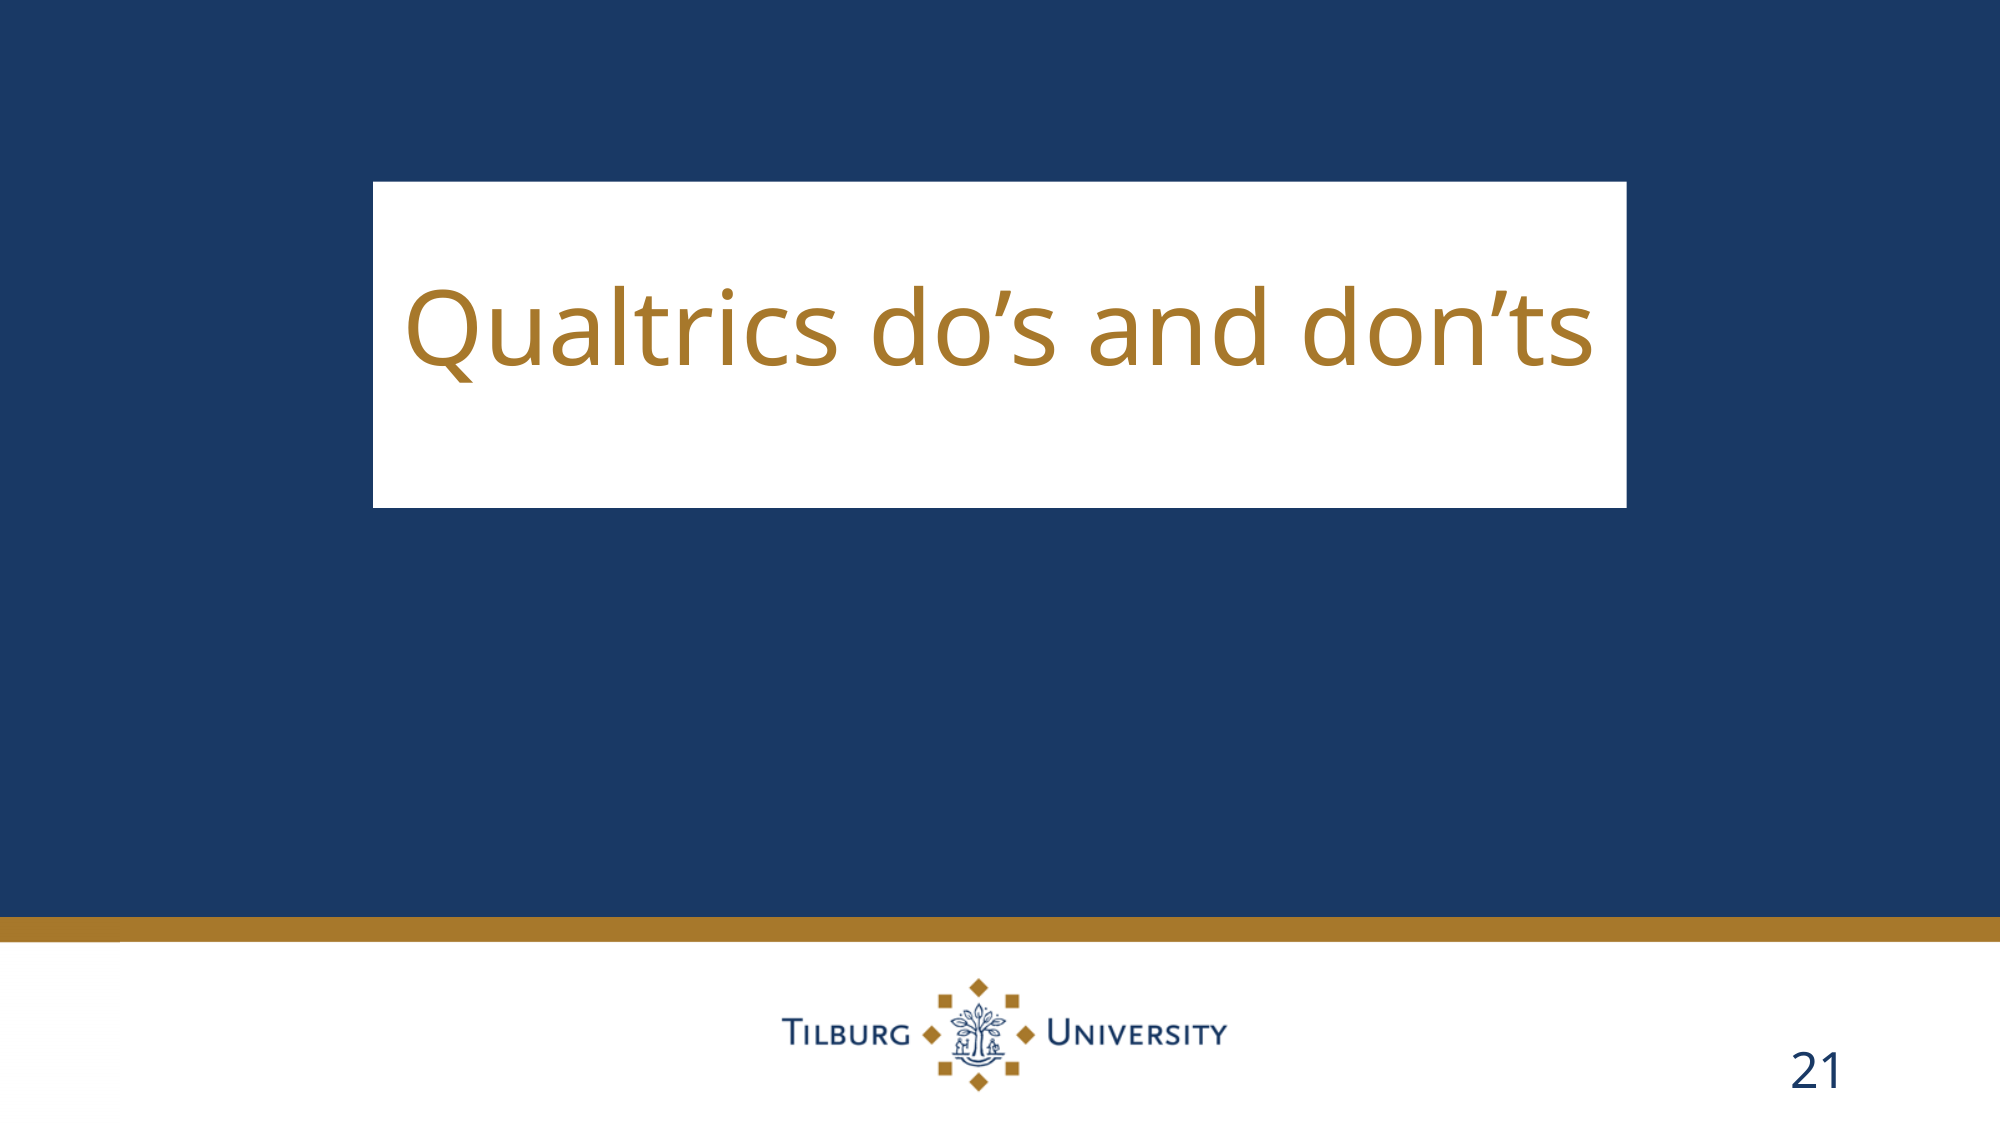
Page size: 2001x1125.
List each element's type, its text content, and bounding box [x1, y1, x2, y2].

slide_number 21 [1412, 1042, 1863, 1103]
picture [0, 916, 2000, 1125]
text_box Qualtrics do’s and don’ts [373, 181, 1627, 508]
